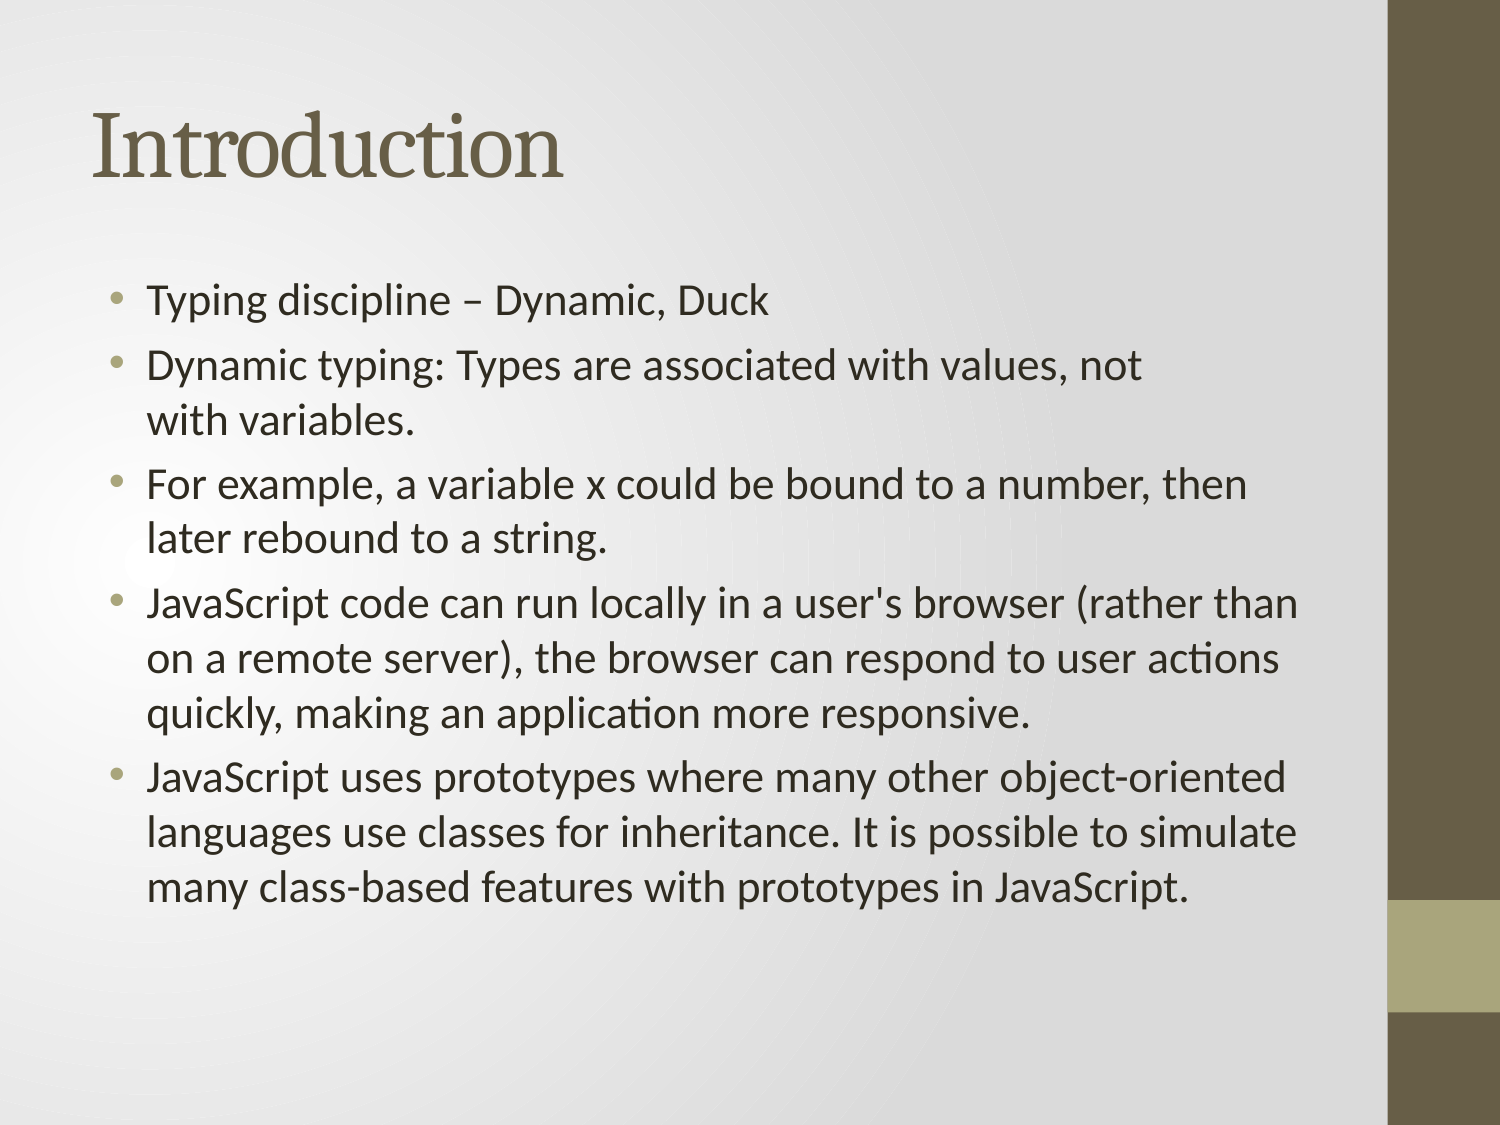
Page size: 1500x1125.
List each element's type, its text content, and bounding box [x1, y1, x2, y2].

list Typing discipline – Dynamic, Duck Dynamic typing: Types are associated with values, not with variables. For example, a variable x could be bound to a number, then later rebound to a string. JavaScript code can run locally in a user's browser (rather than on a remote server), the browser can respond to user actions quickly, making an application more responsive. JavaScript uses prototypes where many other object-oriented languages use classes for inheritance. It is possible to simulate many class-based features with prototypes in JavaScript. [75, 262, 1325, 1050]
title Introduction [75, 45, 1325, 233]
